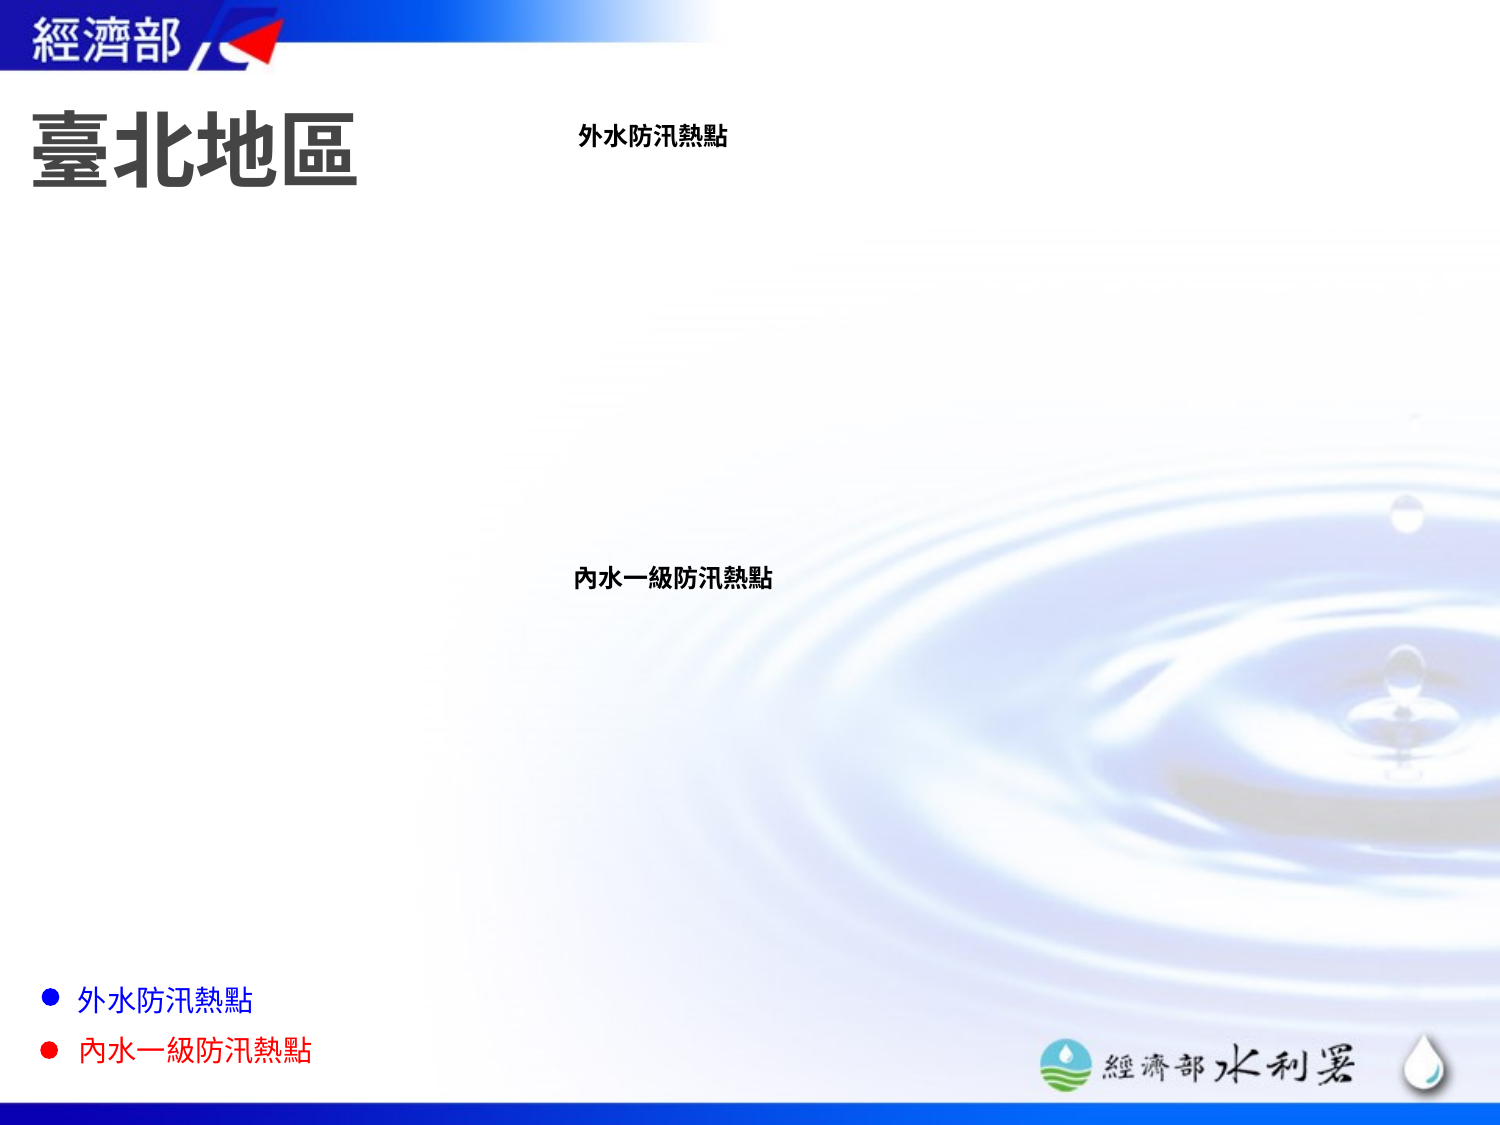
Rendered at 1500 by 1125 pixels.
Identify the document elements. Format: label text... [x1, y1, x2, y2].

text_box 外水防汛熱點 [63, 974, 269, 1024]
text_box [39, 986, 62, 1008]
text_box 外水防汛熱點 [563, 113, 744, 159]
text_box 臺北地區 [14, 90, 635, 299]
picture [0, 0, 1500, 1125]
text_box [38, 1039, 61, 1061]
text_box 內水一級防汛熱點 [63, 1024, 328, 1075]
text_box 內水一級防汛熱點 [558, 555, 789, 600]
